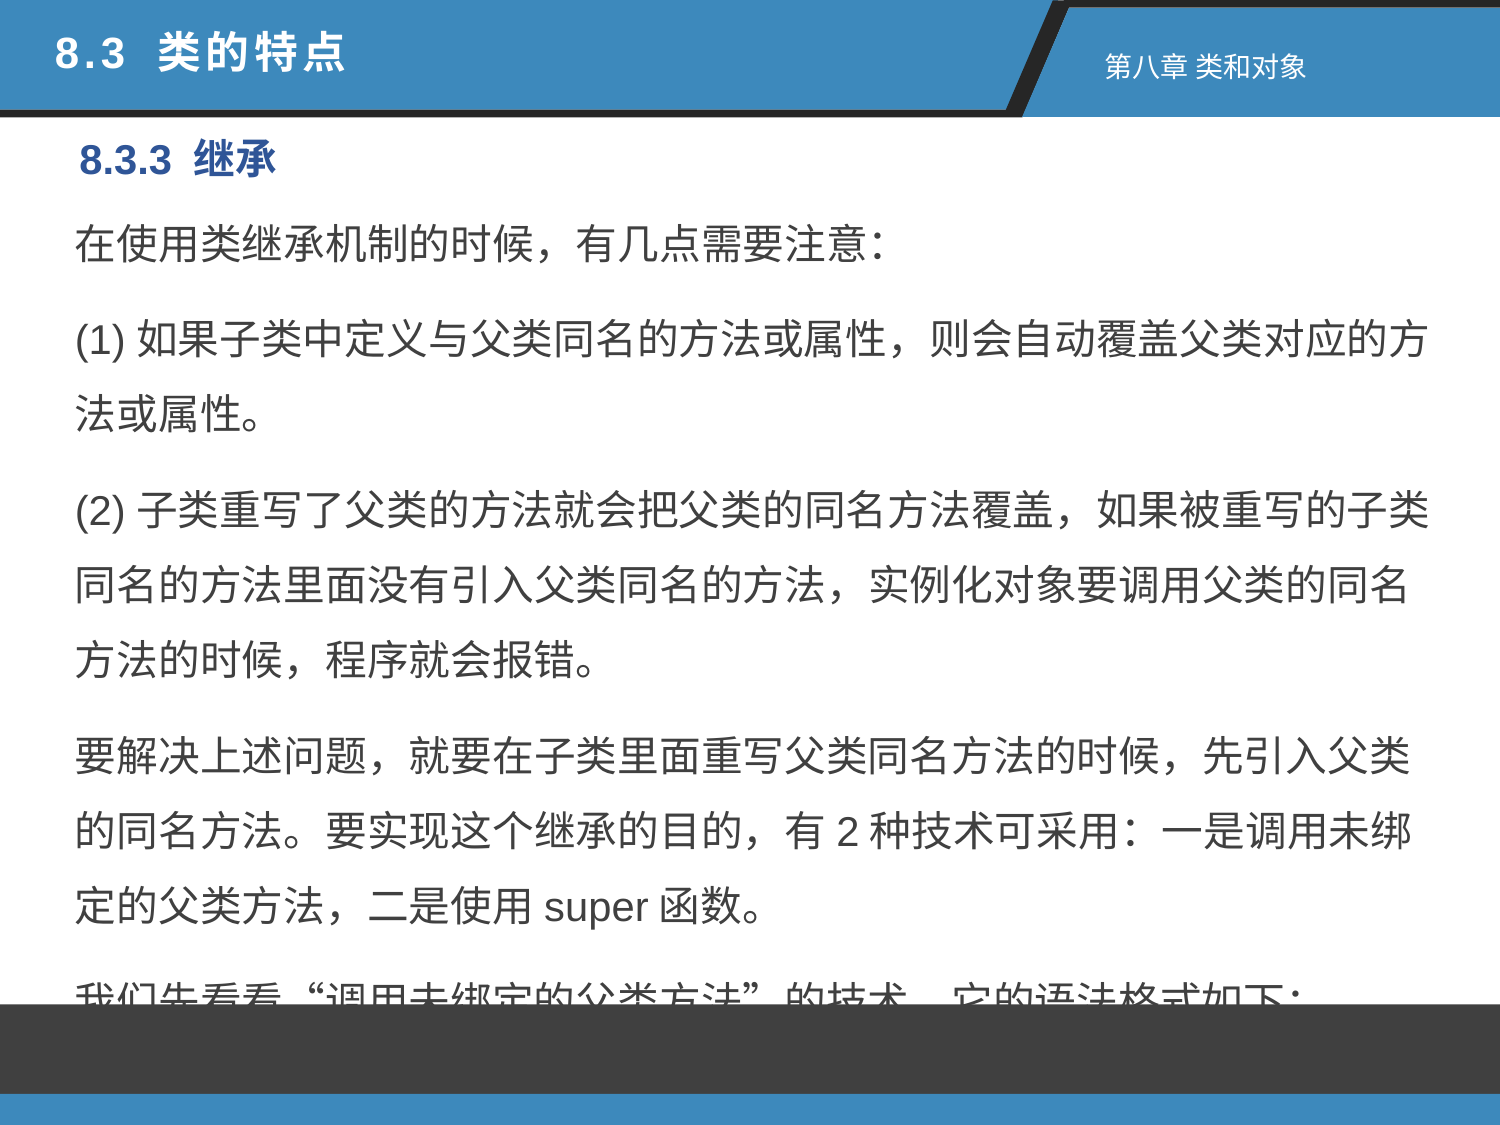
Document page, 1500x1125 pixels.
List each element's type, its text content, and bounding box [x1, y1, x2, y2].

list 在使用类继承机制的时候，有几点需要注意： (1)如果子类中定义与父类同名的方法或属性，则会自动覆盖父类对应的方法或属性。 (2)子类重写了父类的方法就会把父类的同名方法覆盖，如果被重写的子类同名的方法里面没有引入父类同名的方法，实例化对象要调用父类的同名方法的时候，程序就会报错。 要解决上述问题，就要在子类里面重写父类同名方法的时候，先引入父类的同名方法。要实现这个继承的目的，有2种技术可采用：一是调用未绑定的父类方法，二是使用super函数。 我们先看看“调用未绑定的父类方法”的技术，它的语法格式如下： [59, 185, 1453, 1006]
text_box 8.3 类的特点 [40, 17, 628, 85]
list 8.3.3 继承 [64, 130, 1229, 185]
text_box 第八章 类和对象 [1070, 41, 1500, 91]
